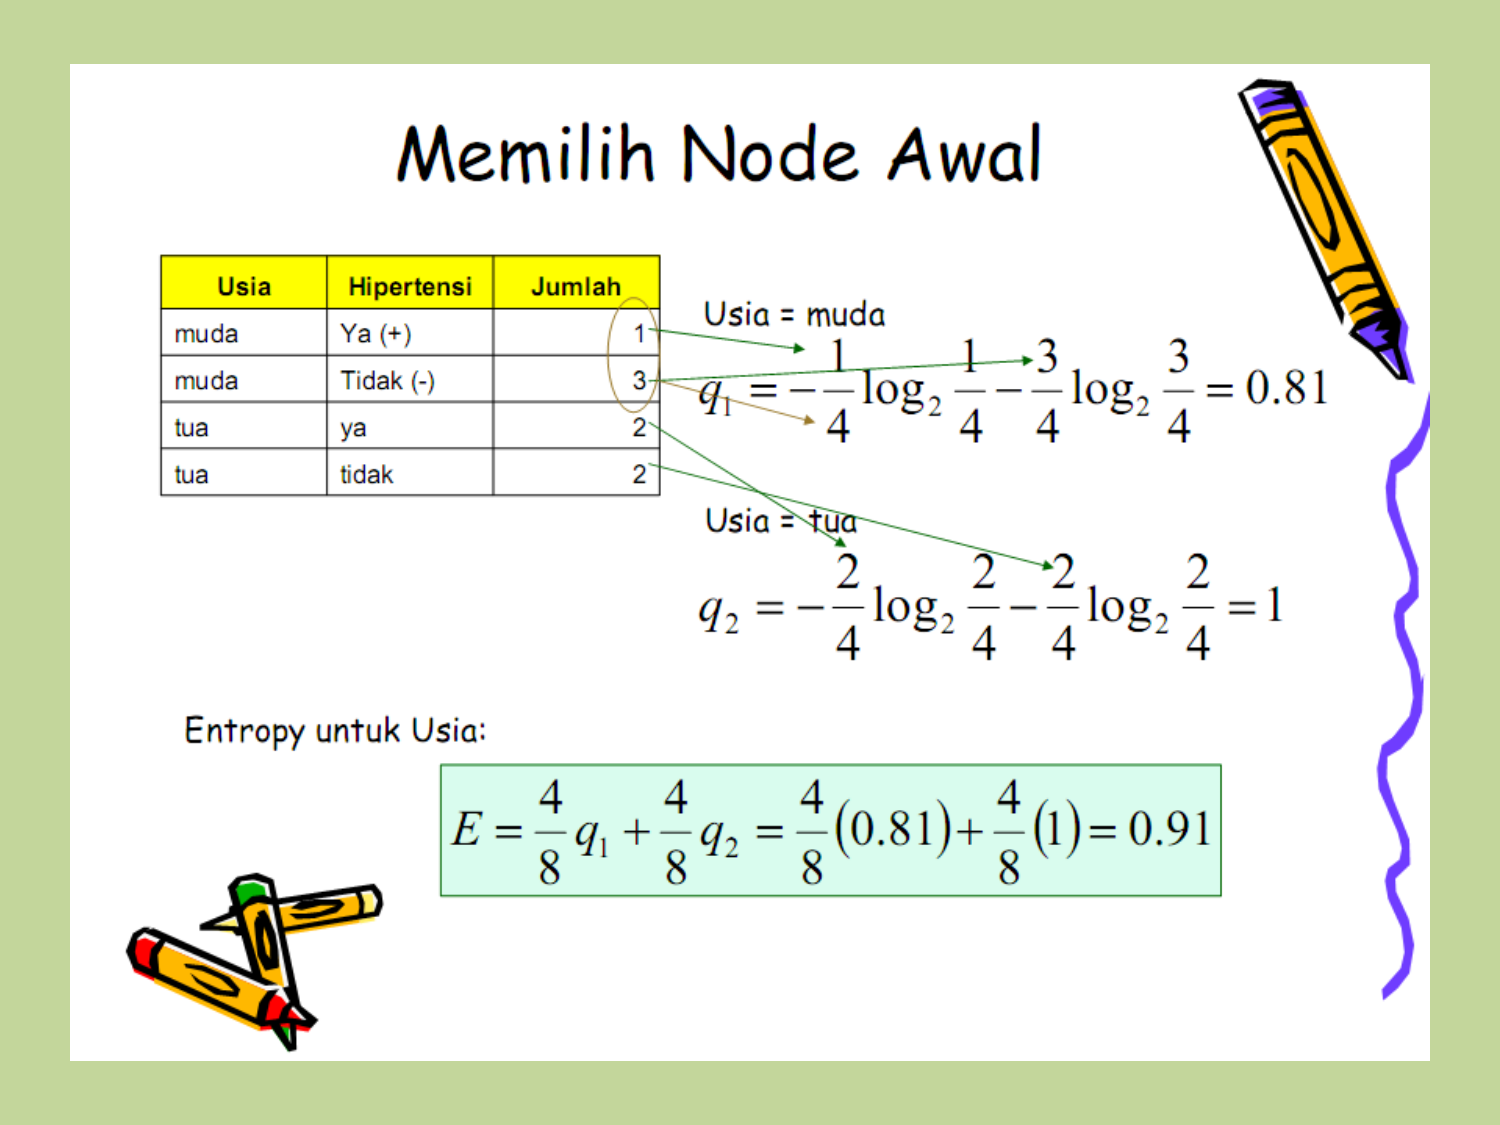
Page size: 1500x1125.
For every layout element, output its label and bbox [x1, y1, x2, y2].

picture [70, 64, 1430, 1061]
